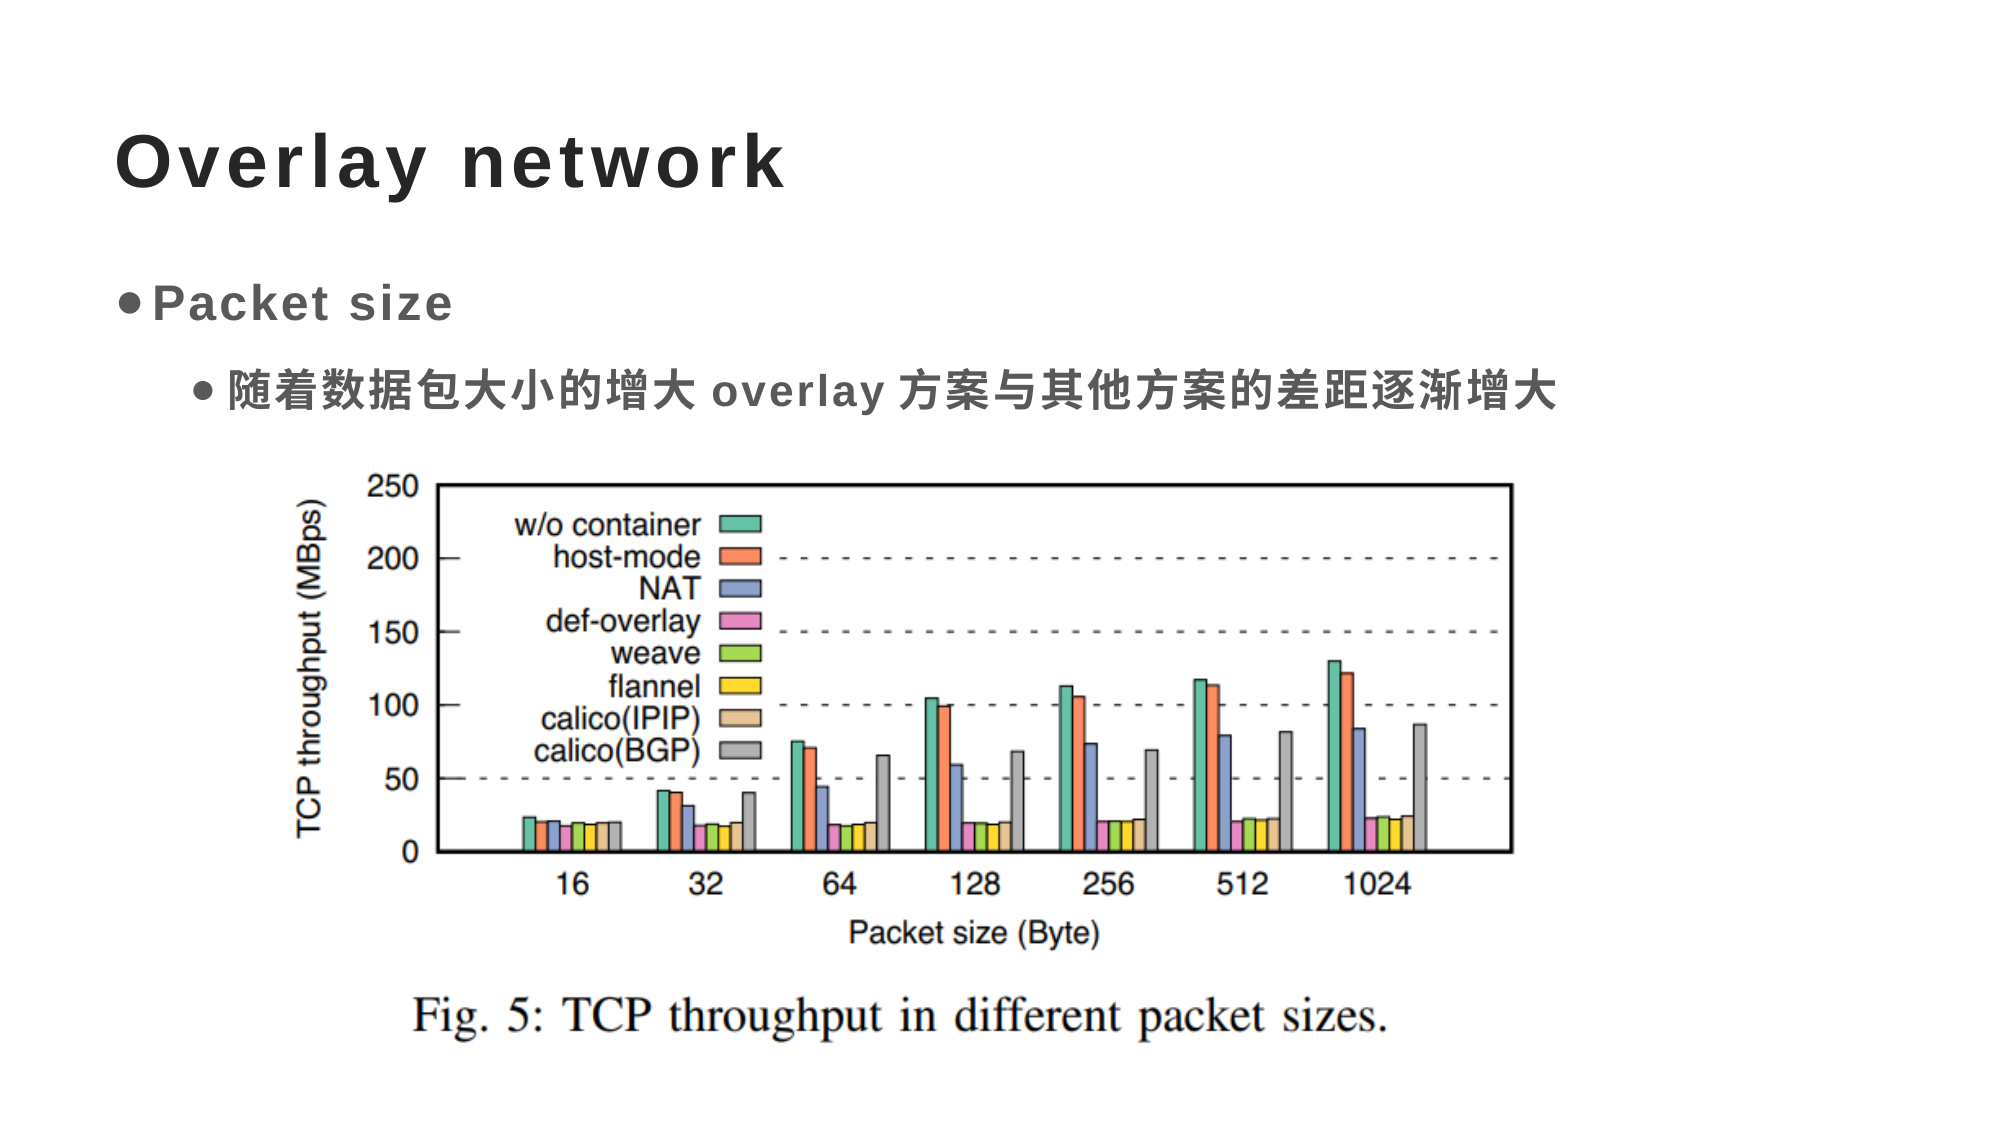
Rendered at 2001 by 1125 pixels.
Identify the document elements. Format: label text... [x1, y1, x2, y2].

title Overlay network [99, 99, 2000, 216]
list Packet size 随着数据包大小的增大overlay方案与其他方案的差距逐渐增大 [99, 244, 1900, 1026]
picture [272, 448, 1539, 1065]
